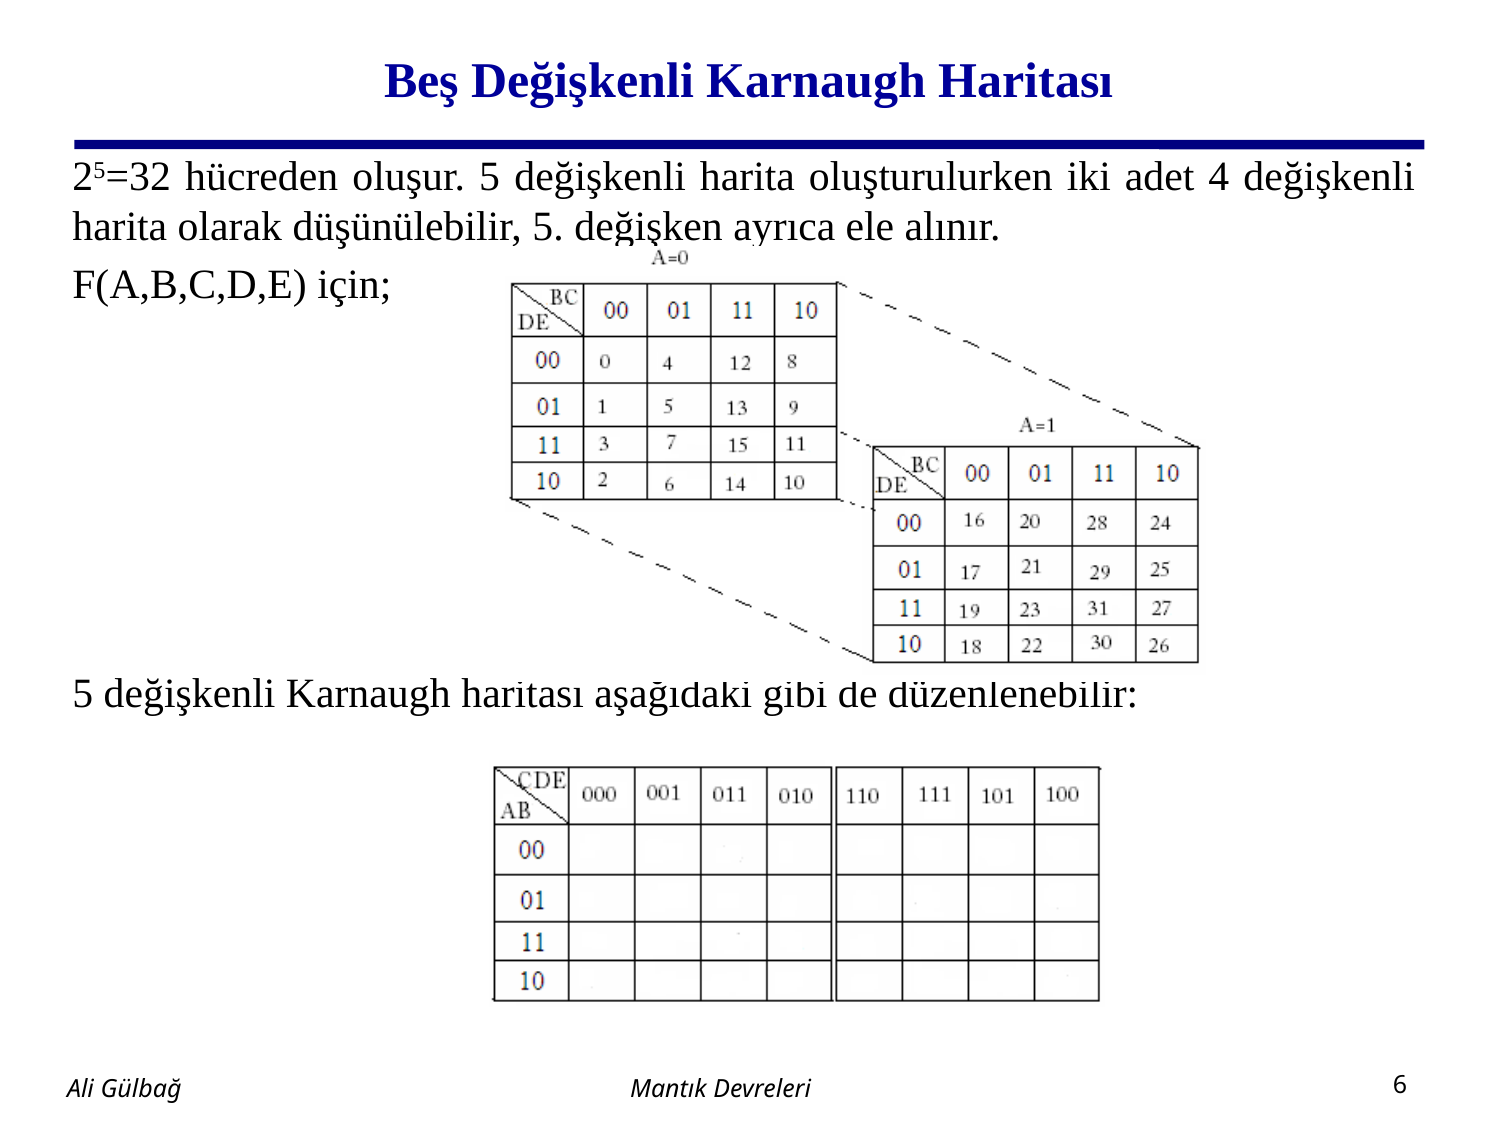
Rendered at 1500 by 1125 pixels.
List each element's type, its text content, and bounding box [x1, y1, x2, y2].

footer Mantık Devreleri [454, 1049, 993, 1125]
list 25=32 hücreden oluşur. 5 değişkenli harita oluşturulurken iki adet 4 değişkenli harita olarak düşünülebilir, 5. değişken ayrıca ele alınır. F(A,B,C,D,E) için; 5 değişkenli Karnaugh haritası aşağıdaki gibi de düzenlenebilir: [57, 141, 1432, 975]
title Beş Değişkenli Karnaugh Haritası [111, 12, 1388, 141]
picture [505, 246, 1207, 682]
picture [489, 759, 1105, 1007]
